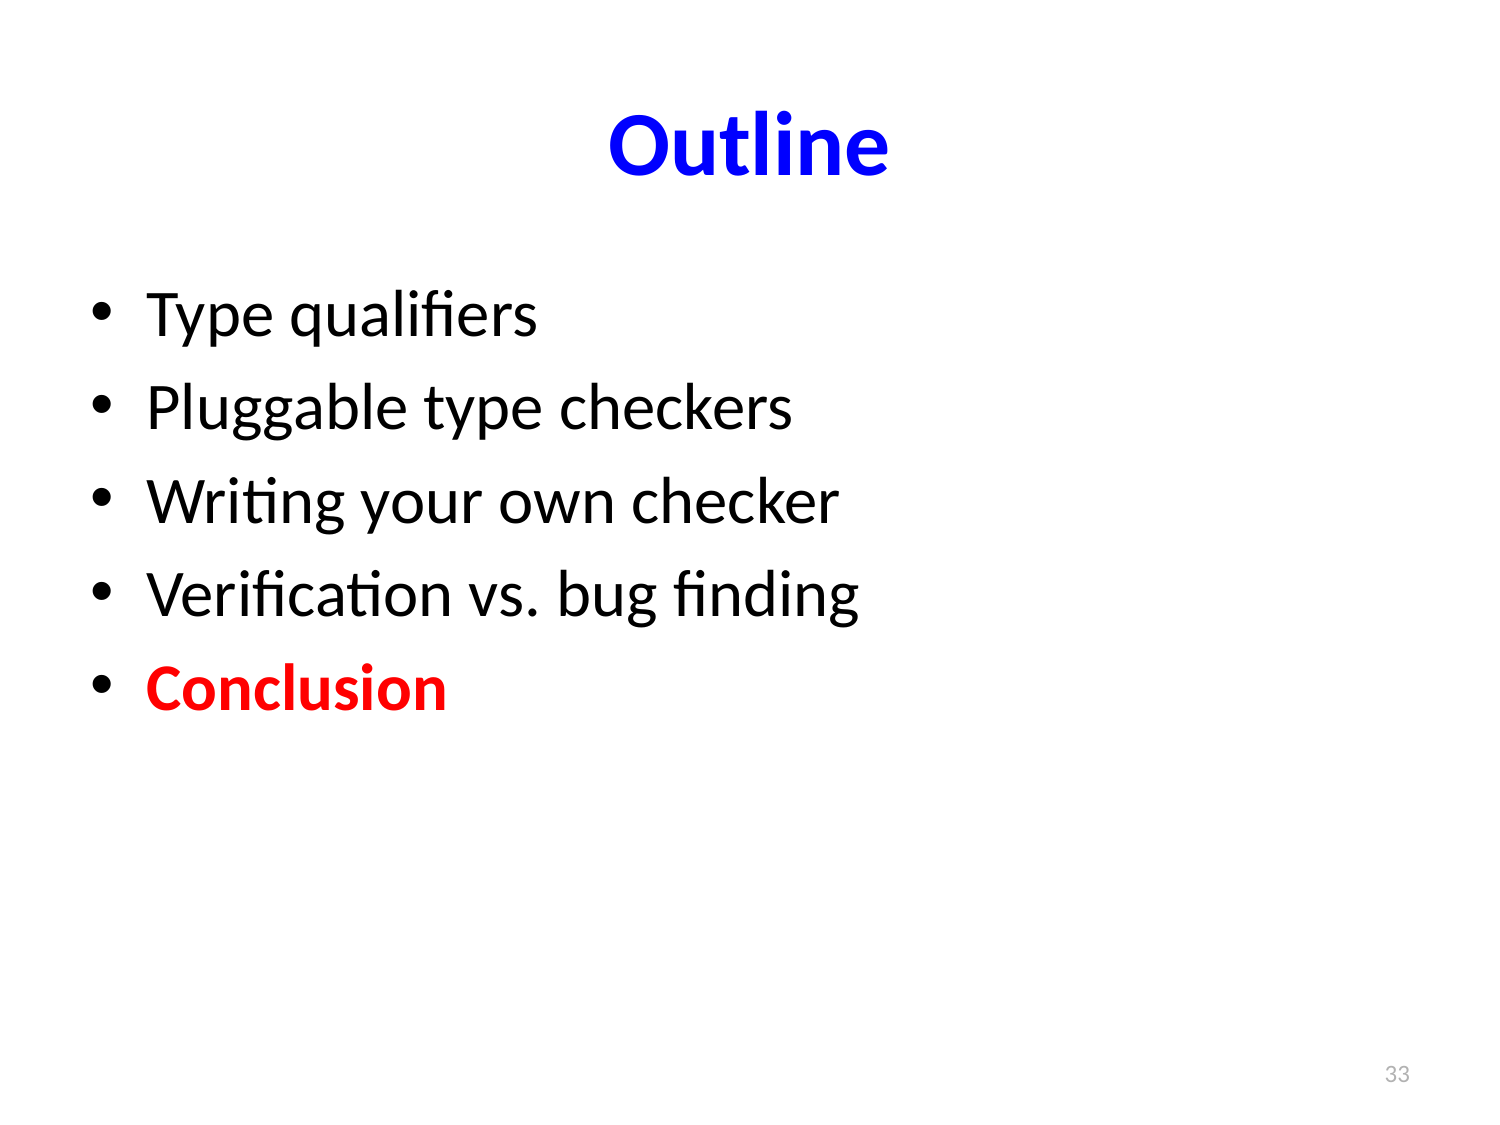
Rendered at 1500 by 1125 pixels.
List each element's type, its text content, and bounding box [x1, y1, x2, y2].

list Type qualifiers Pluggable type checkers Writing your own checker Verification vs. bug finding Conclusion [75, 262, 1425, 1005]
slide_number 33 [1074, 1042, 1425, 1103]
title Outline [75, 45, 1425, 233]
